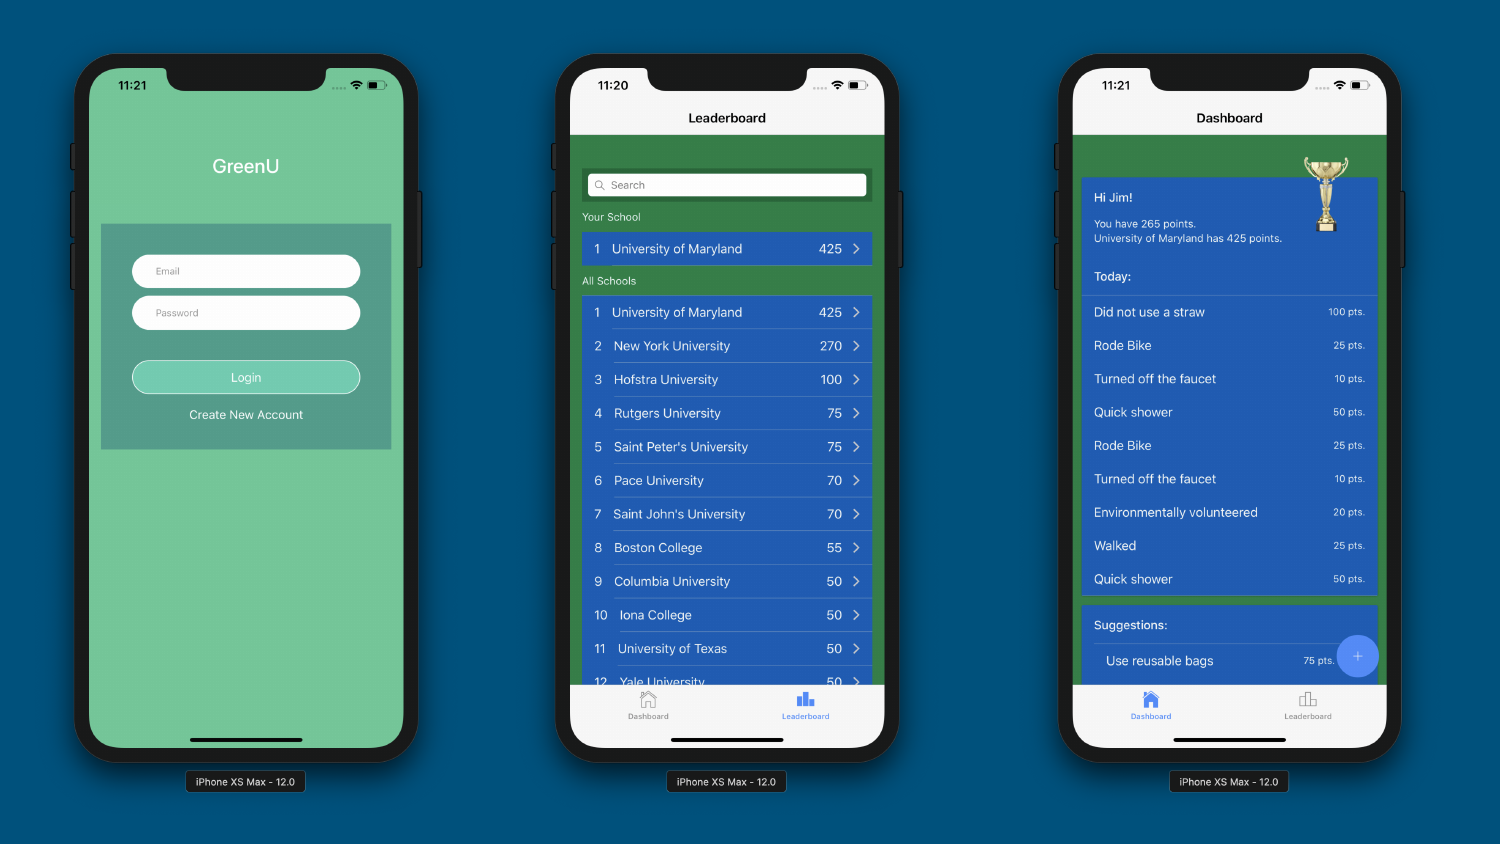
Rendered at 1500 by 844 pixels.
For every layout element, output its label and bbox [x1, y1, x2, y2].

picture [550, 53, 904, 764]
picture [664, 771, 787, 792]
picture [69, 53, 423, 764]
picture [183, 771, 306, 792]
picture [1053, 53, 1406, 764]
picture [1166, 771, 1289, 792]
